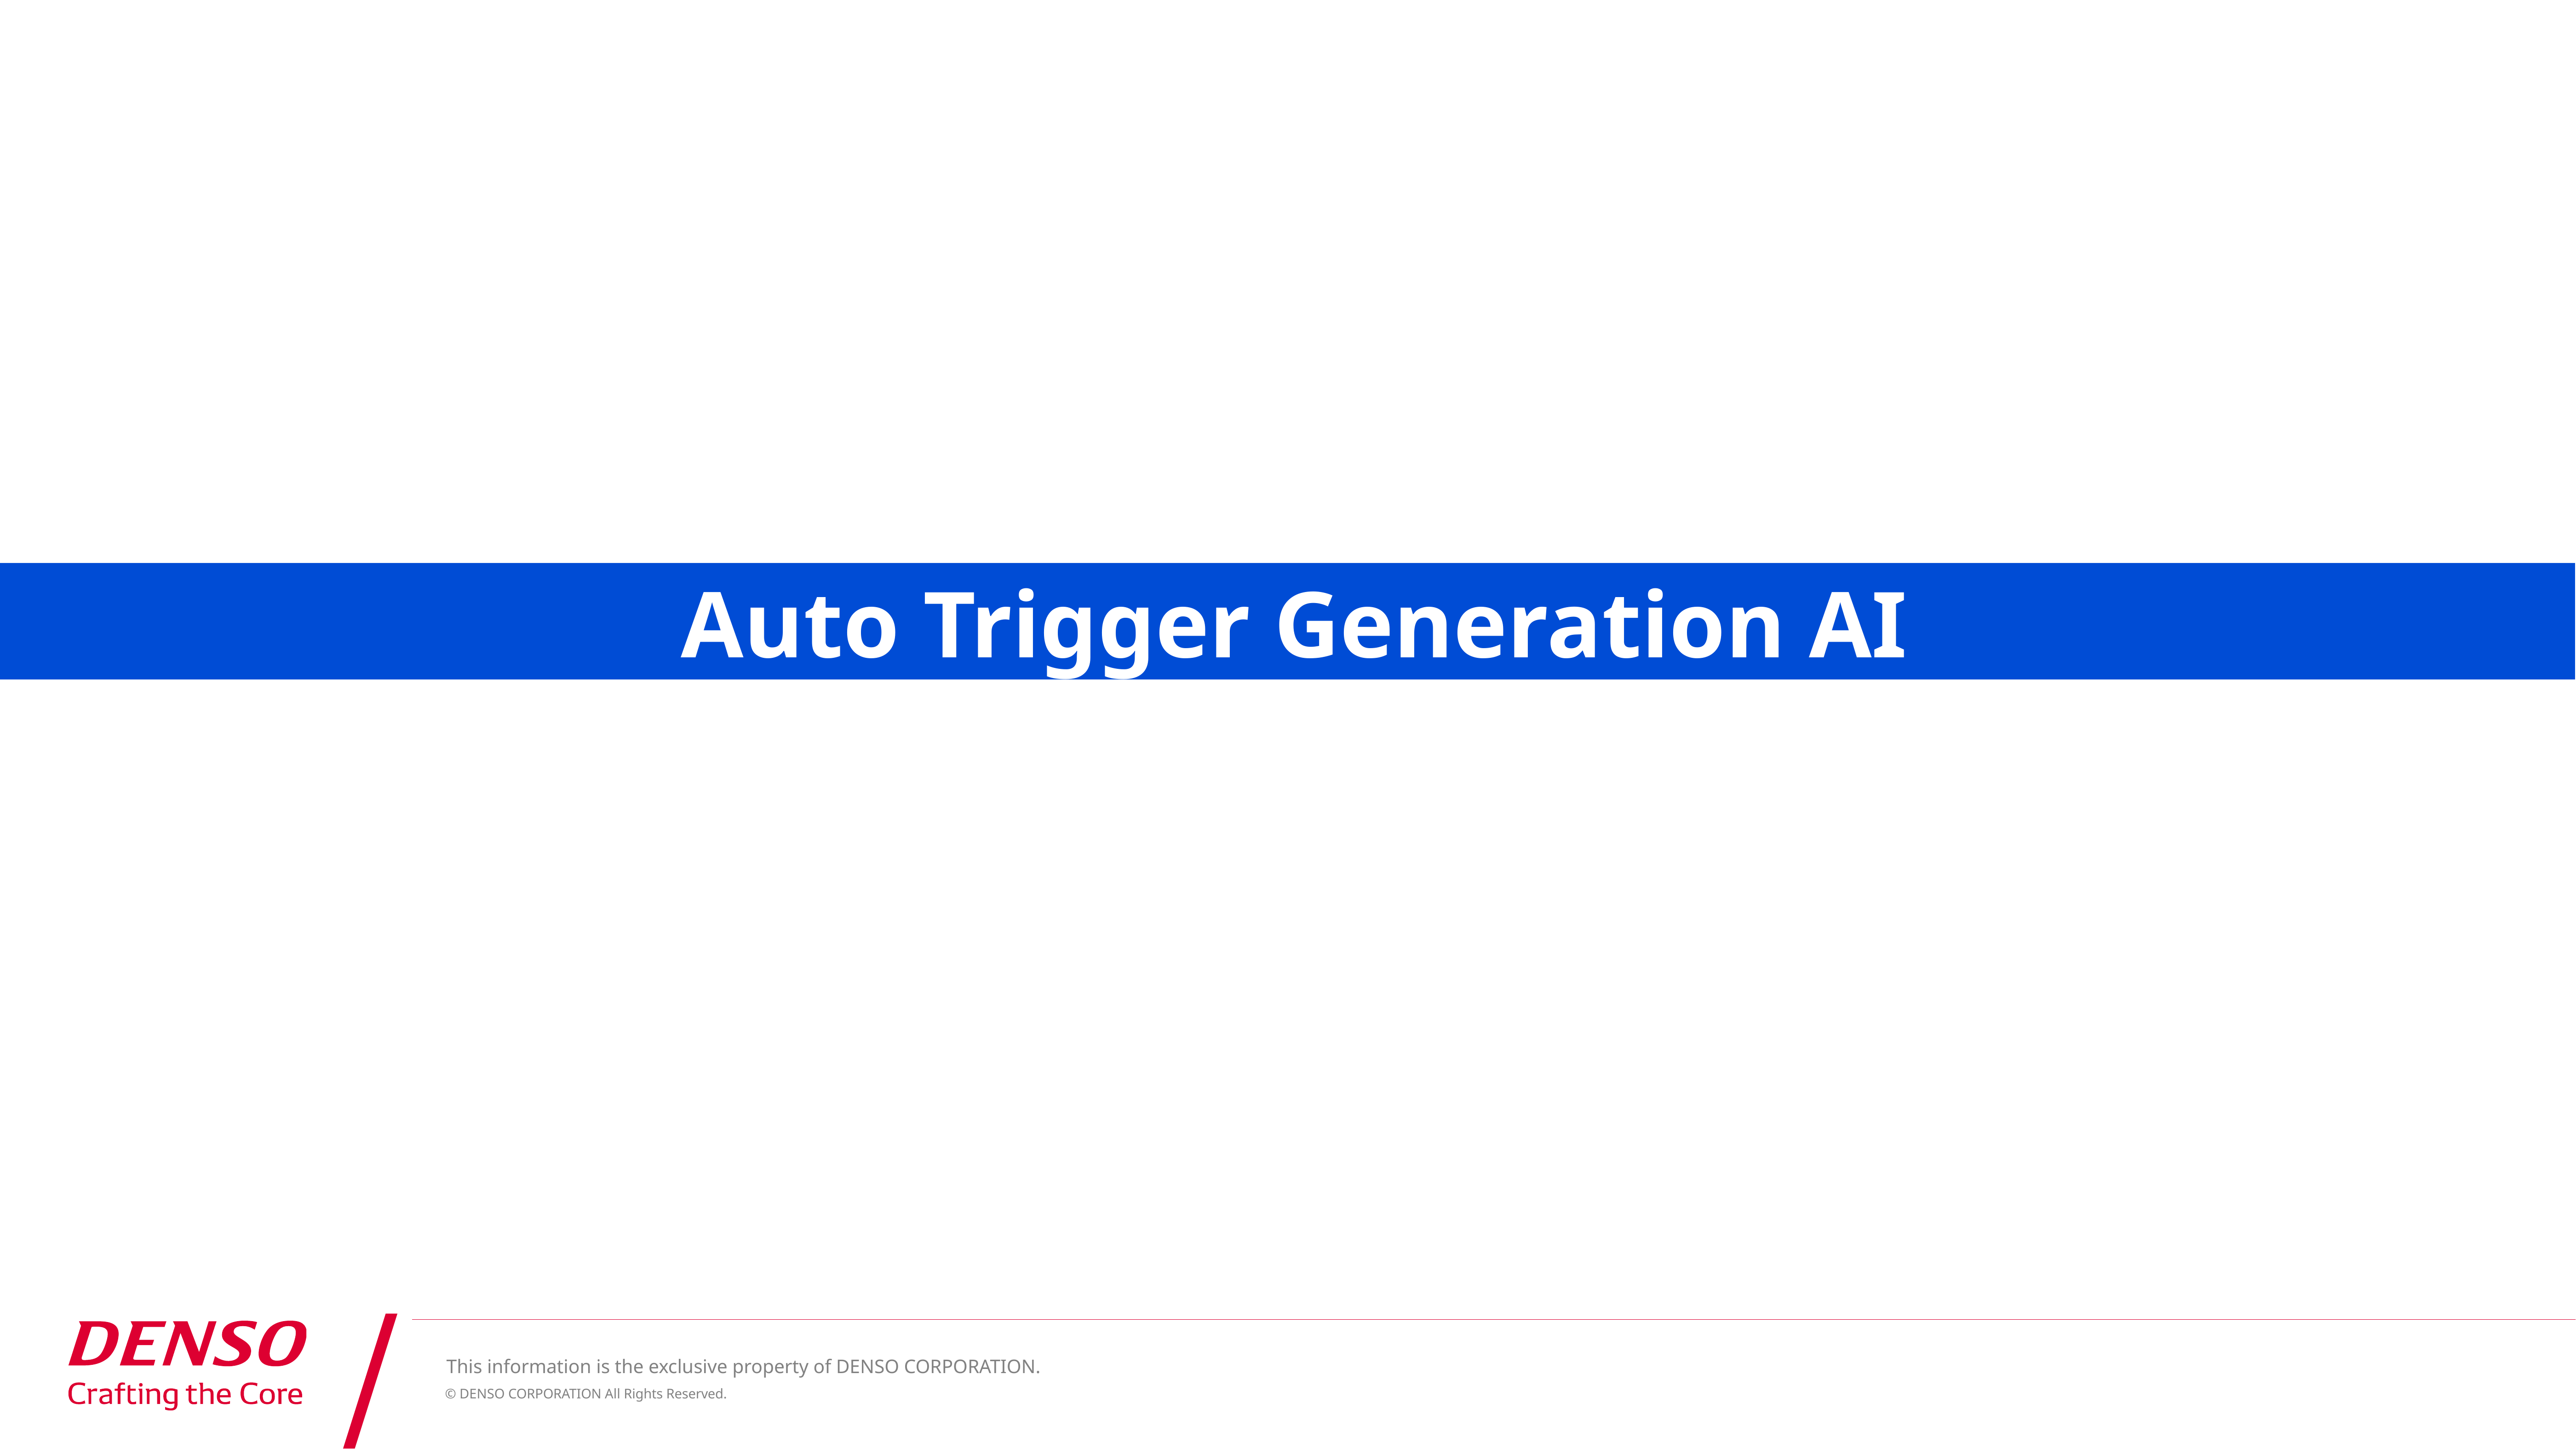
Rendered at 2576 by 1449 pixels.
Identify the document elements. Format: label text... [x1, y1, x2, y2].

text_box Auto Trigger Generation AI [0, 563, 2575, 680]
